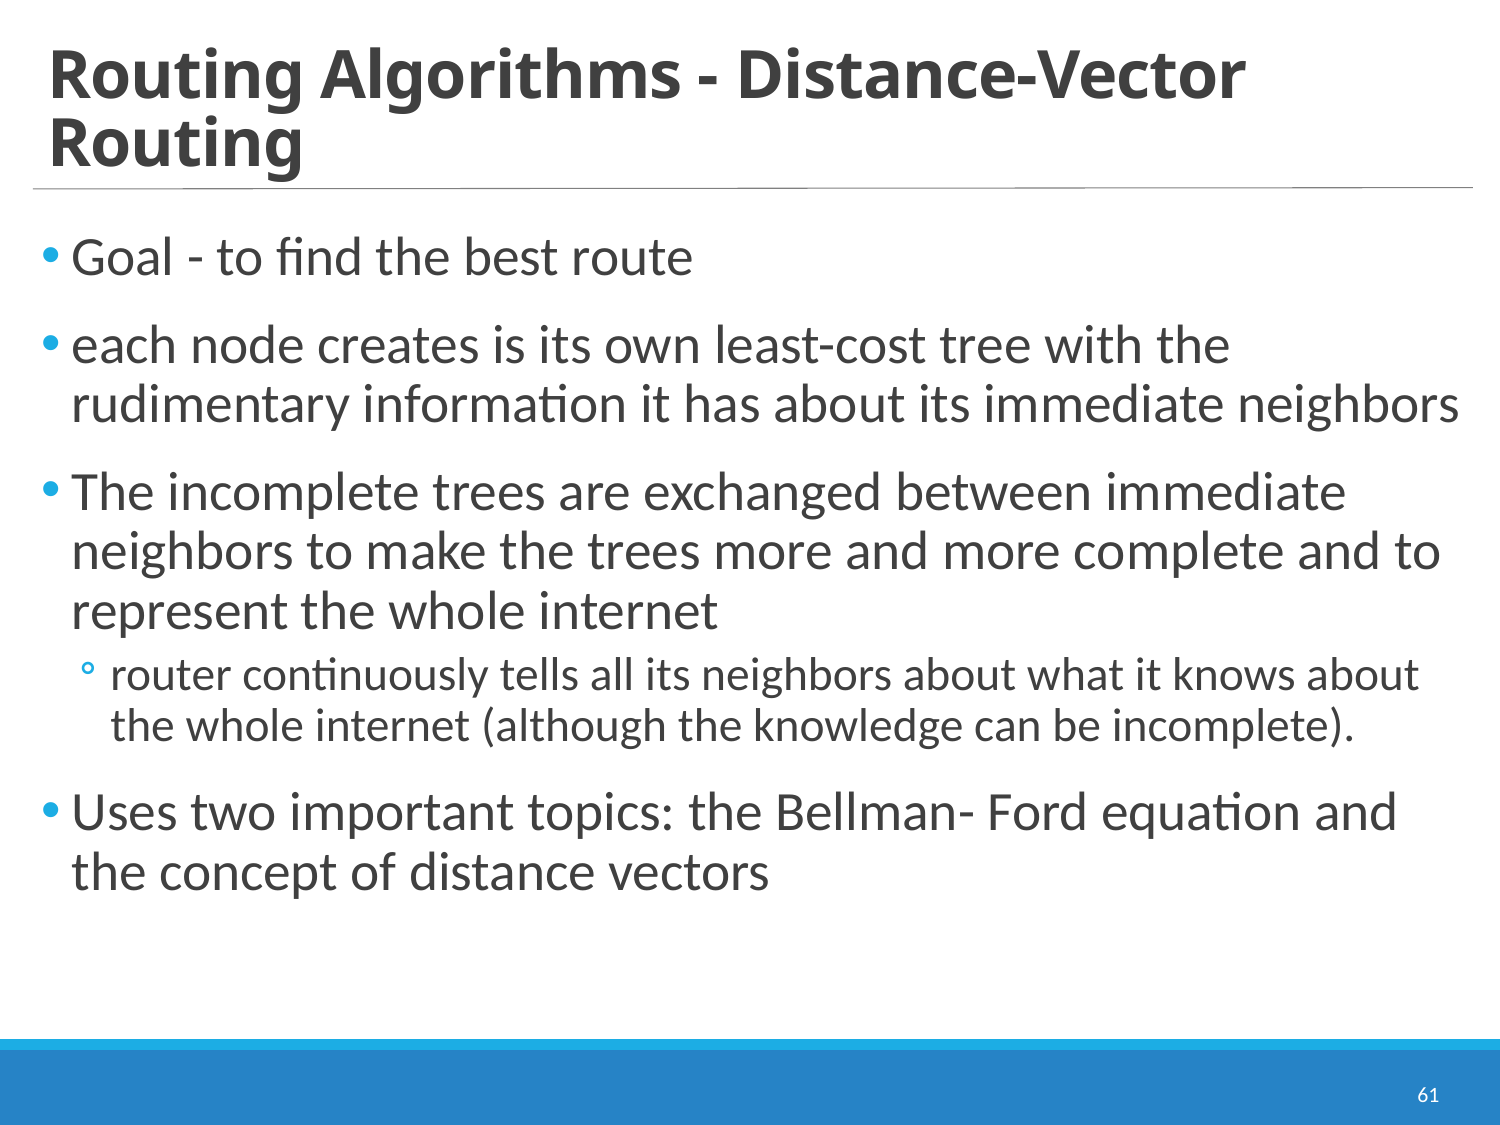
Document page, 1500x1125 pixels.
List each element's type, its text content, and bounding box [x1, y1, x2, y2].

list Goal - to find the best route each node creates is its own least-cost tree with the rudimentary information it has about its immediate neighbors The incomplete trees are exchanged between immediate neighbors to make the trees more and more complete and to represent the whole internet router continuously tells all its neighbors about what it knows about the whole internet (although the knowledge can be incomplete). Uses two important topics: the Bellman- Ford equation and the concept of distance vectors [32, 220, 1473, 963]
title Routing Algorithms - Distance-Vector Routing [32, 37, 1473, 188]
